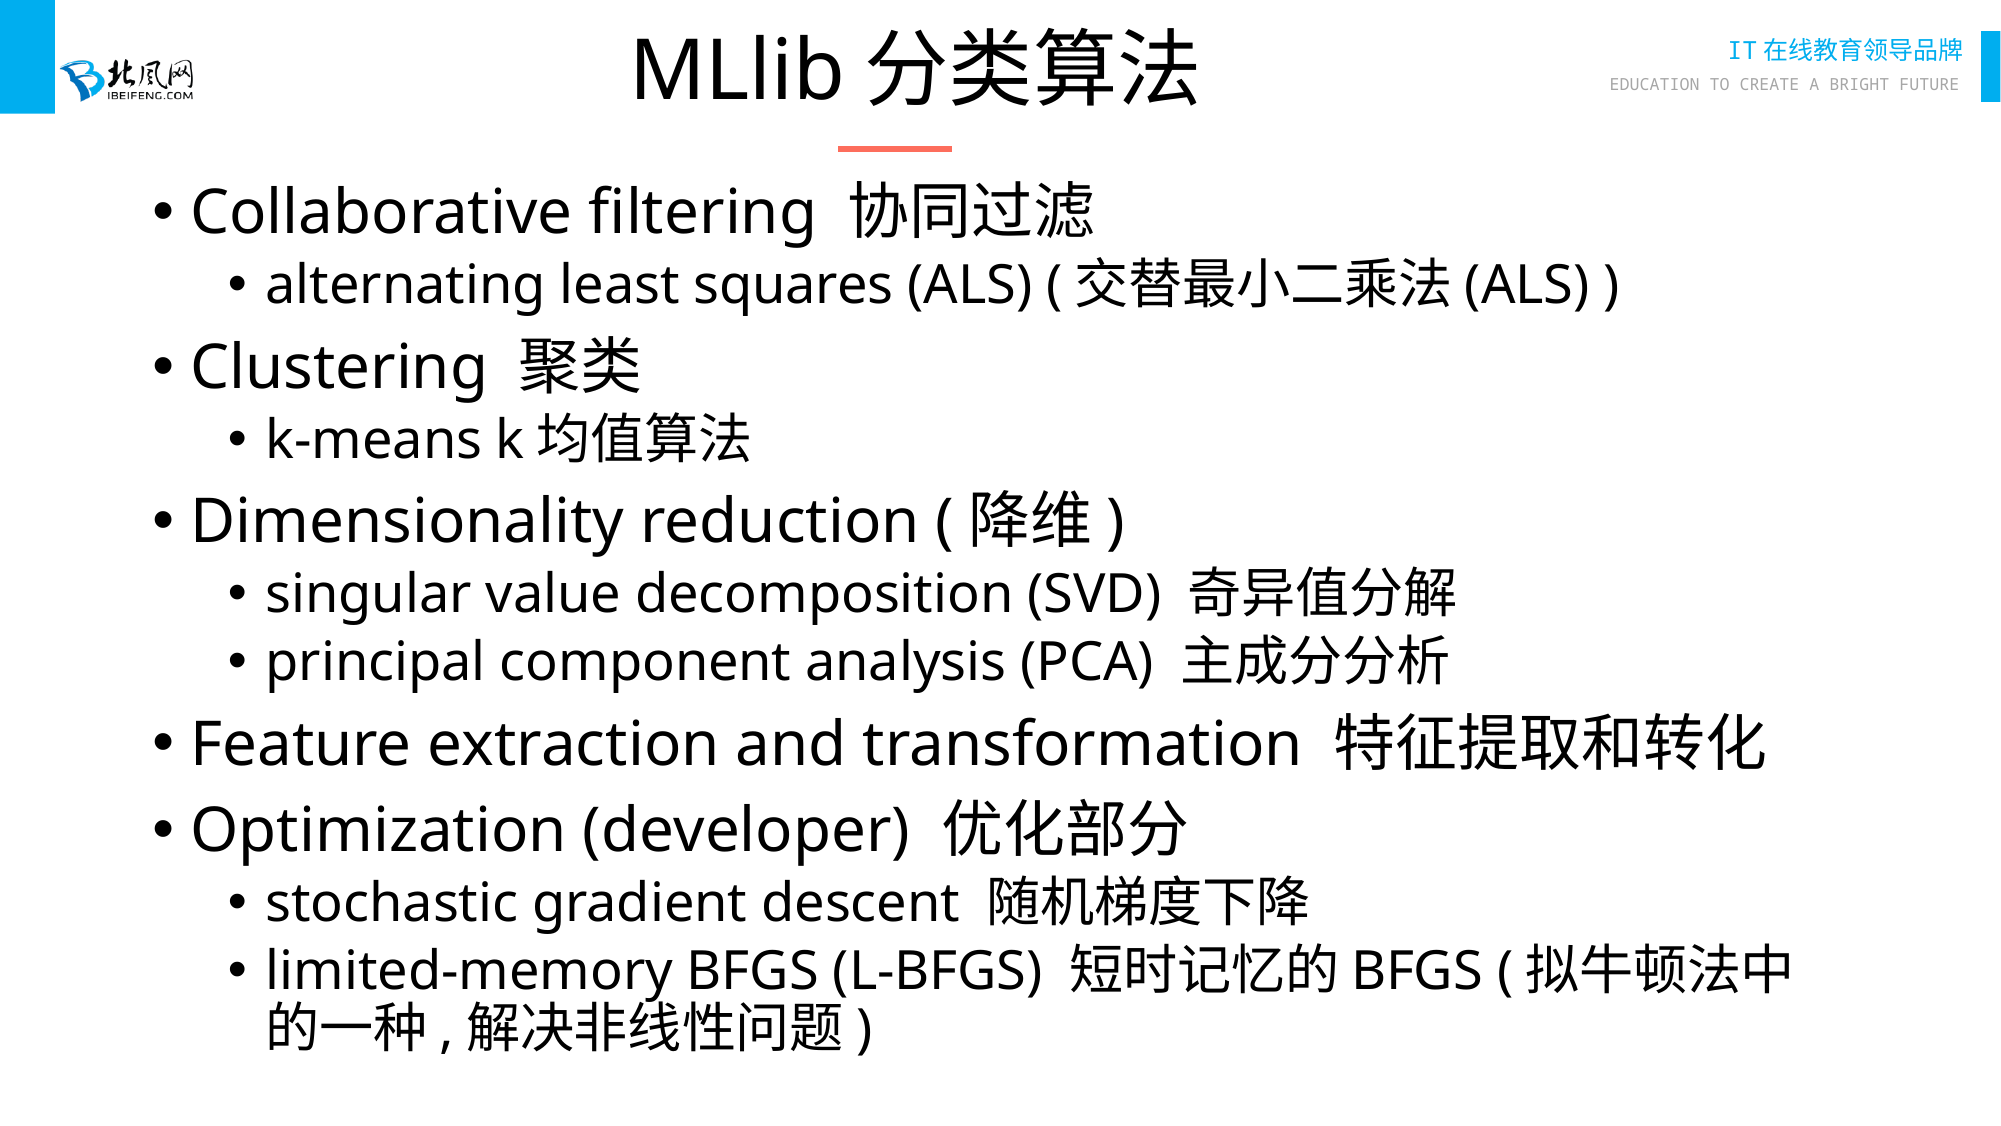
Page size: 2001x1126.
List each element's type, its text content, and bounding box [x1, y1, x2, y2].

picture [56, 54, 198, 103]
list Collaborative filtering 协同过滤 alternating least squares (ALS) (交替最小二乘法(ALS) ) Clustering 聚类 k-means k均值算法 Dimensionality reduction (降维) singular value decomposition (SVD) 奇异值分解 principal component analysis (PCA) 主成分分析 Feature extraction and transformation 特征提取和转化 Optimization (developer) 优化部分 stochastic gradient descent 随机梯度下降 limited-memory BFGS (L-BFGS) 短时记忆的BFGS (拟牛顿法中的一种,解决非线性问题) [137, 172, 1851, 1083]
title MLlib分类算法 [204, 19, 1628, 126]
